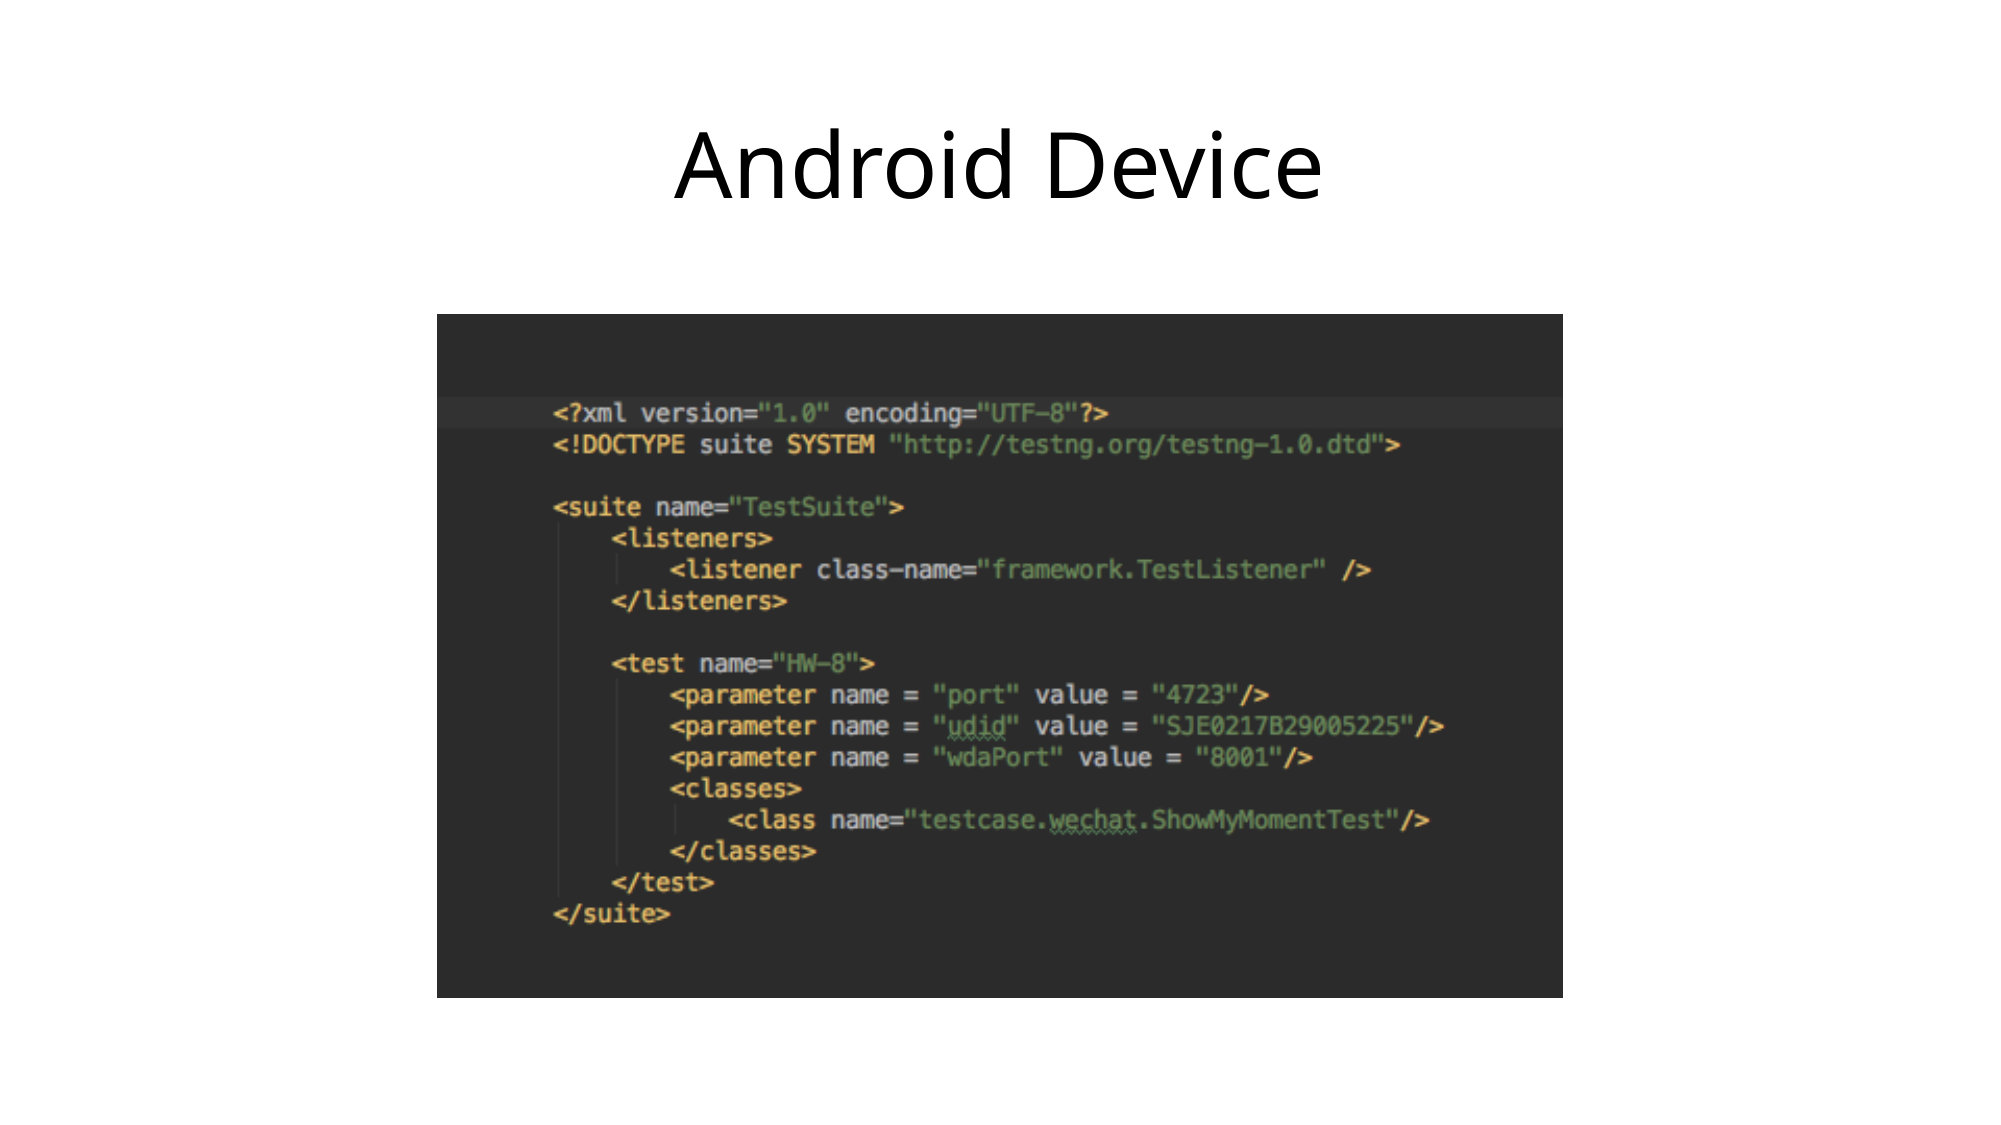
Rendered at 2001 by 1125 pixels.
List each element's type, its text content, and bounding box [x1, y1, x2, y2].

title Android Device [137, 59, 1863, 278]
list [437, 314, 1563, 999]
